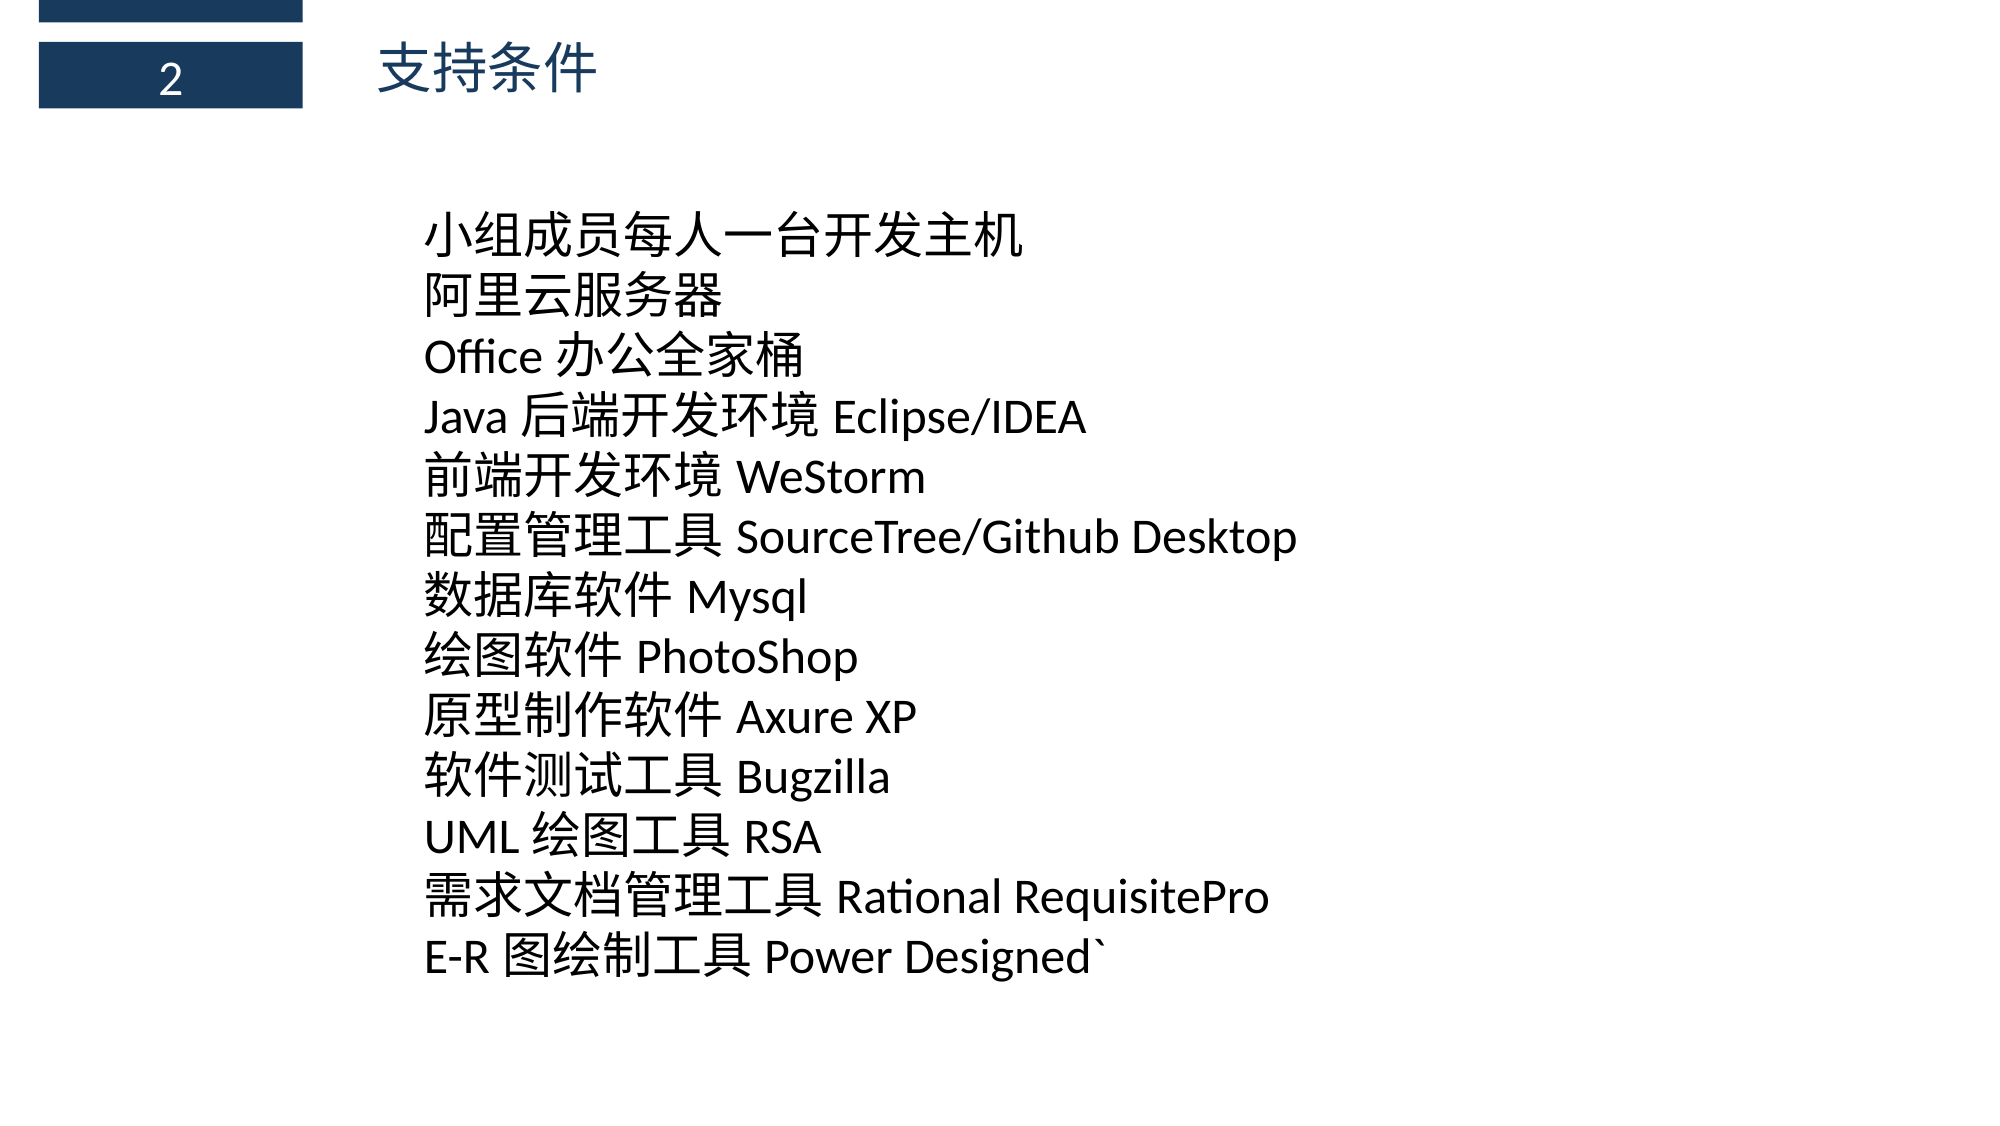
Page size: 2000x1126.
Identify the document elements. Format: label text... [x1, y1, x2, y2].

text_box 2 [37, 40, 305, 111]
text_box 小组成员每人一台开发主机 阿里云服务器 Office办公全家桶 Java后端开发环境Eclipse/IDEA 前端开发环境WeStorm 配置管理工具SourceTree/Github Desktop 数据库软件Mysql 绘图软件PhotoShop 原型制作软件Axure XP 软件测试工具Bugzilla UML绘图工具RSA 需求文档管理工具Rational RequisitePro E-R图绘制工具Power Designed` [409, 196, 1511, 992]
text_box 支持条件 [361, 26, 1355, 108]
text_box [37, 0, 305, 24]
